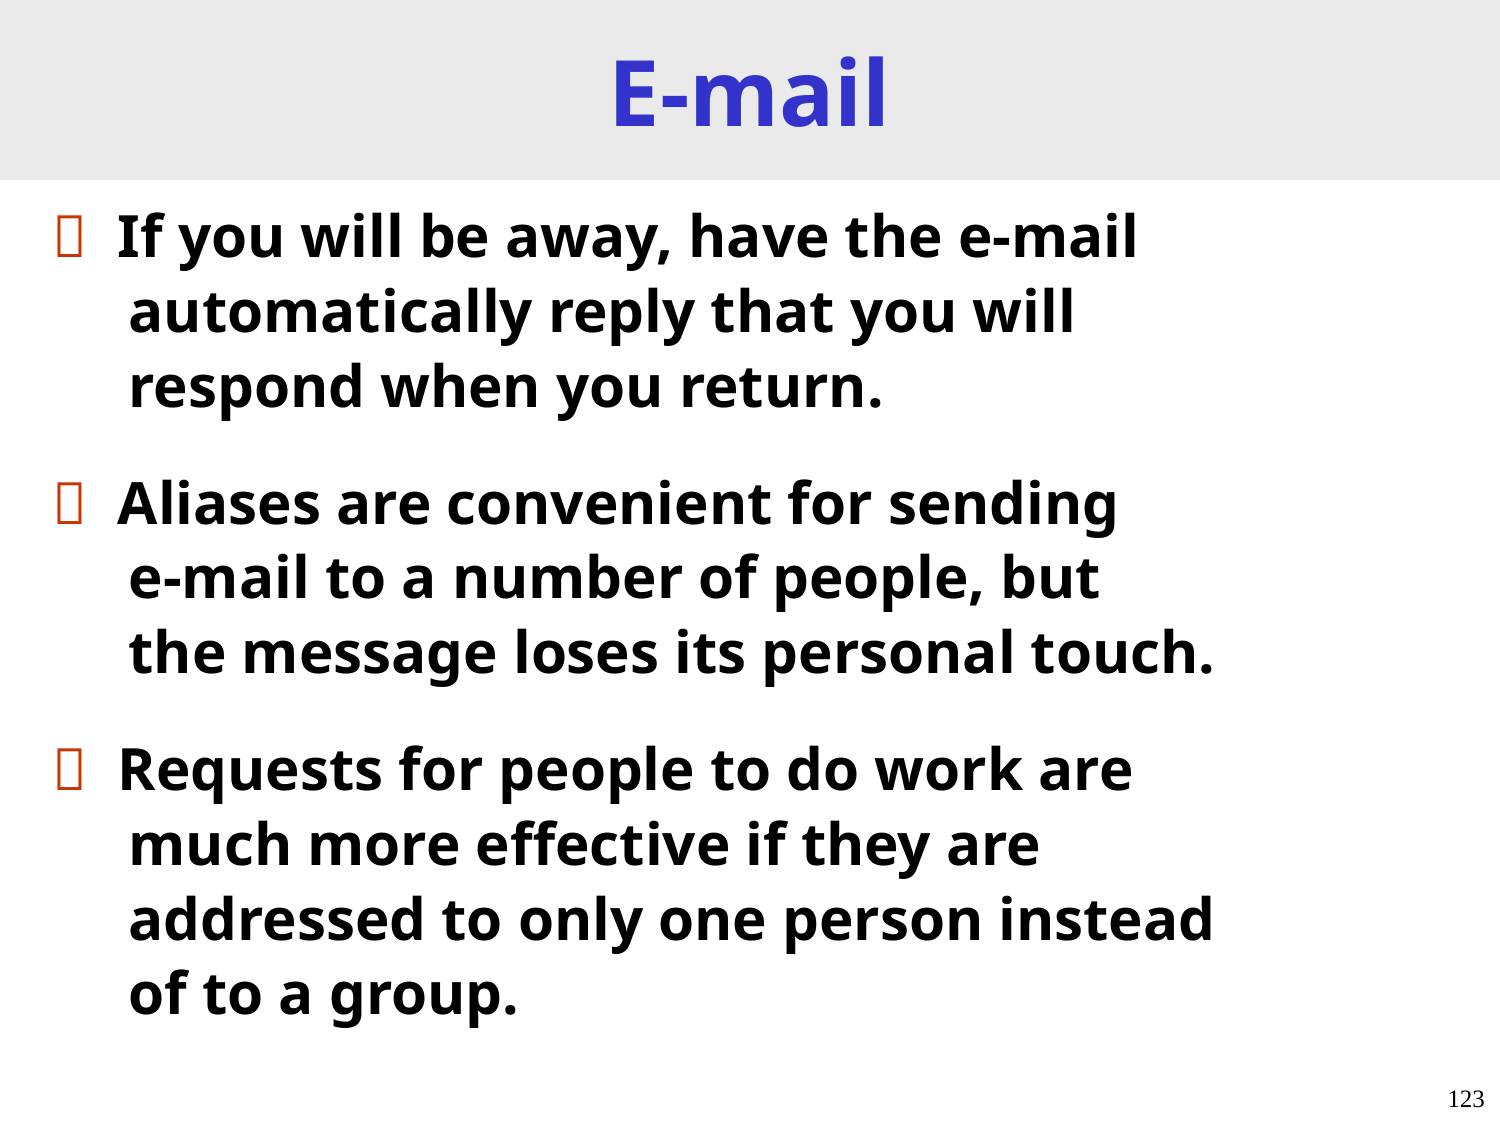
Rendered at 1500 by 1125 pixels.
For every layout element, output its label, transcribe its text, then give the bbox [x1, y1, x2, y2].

slide_number 123 [1187, 1074, 1500, 1125]
list  If you will be away, have the e-mail automatically reply that you will respond when you return.  Aliases are convenient for sending e-mail to a number of people, but the message loses its personal touch.  Requests for people to do work are much more effective if they are addressed to only one person instead of to a group. [37, 199, 1500, 1125]
title E-mail [0, 0, 1500, 181]
